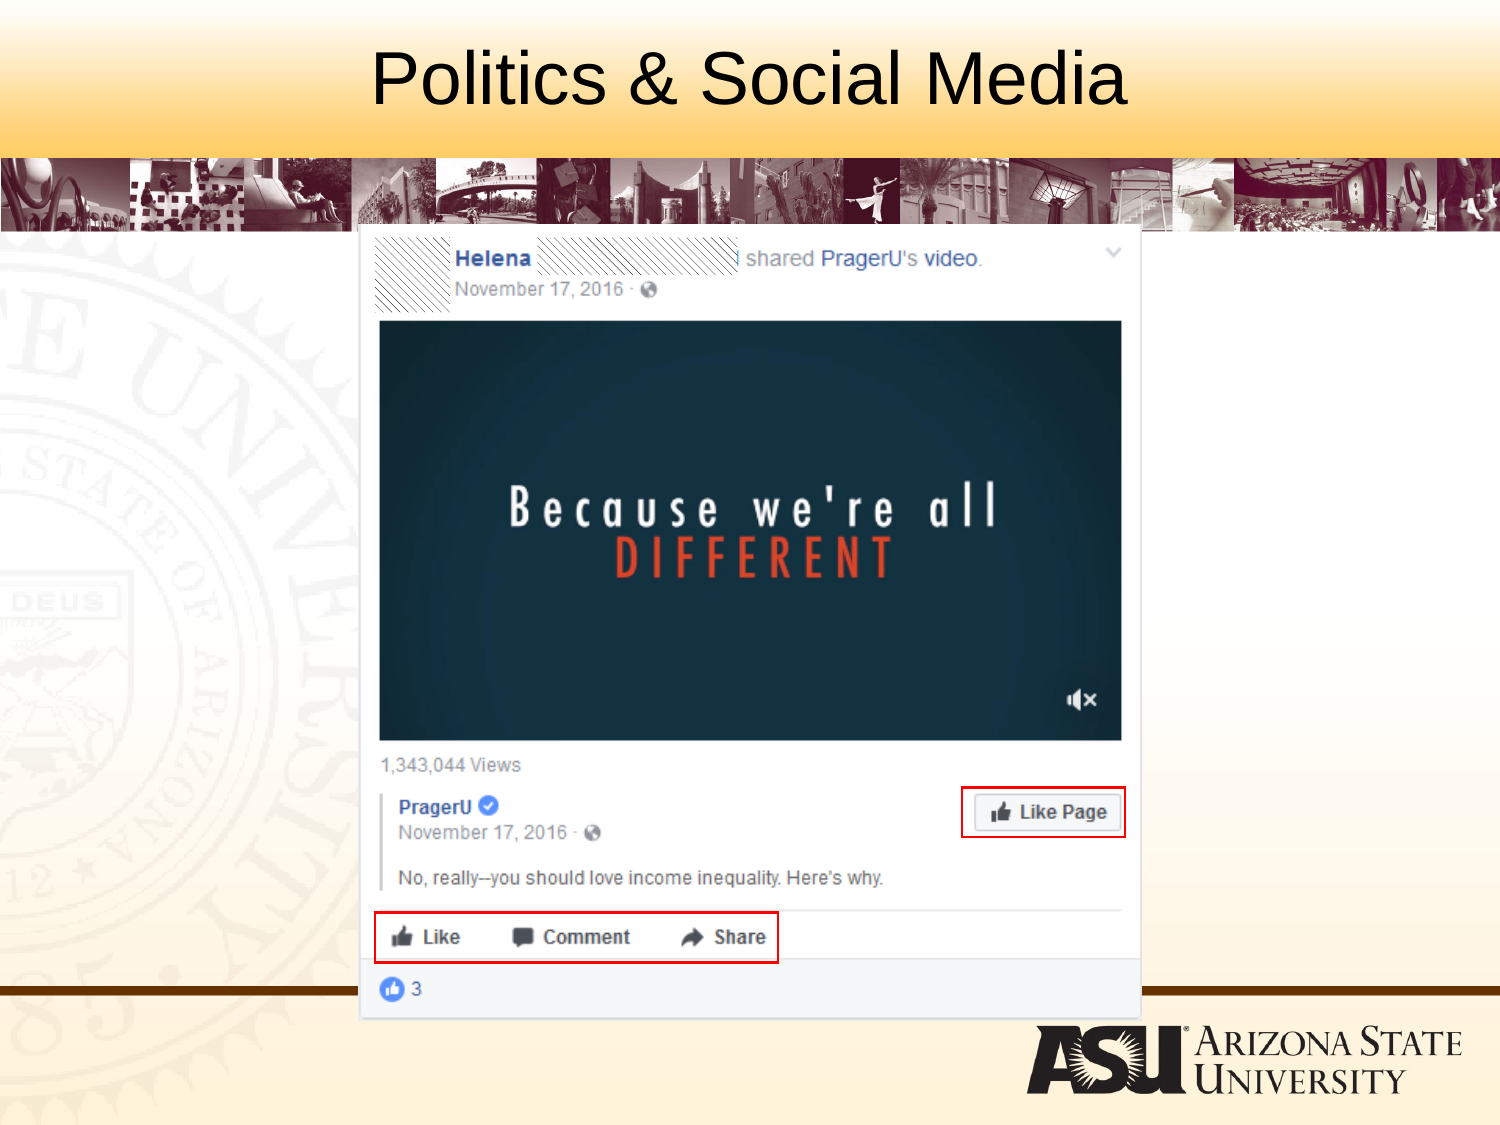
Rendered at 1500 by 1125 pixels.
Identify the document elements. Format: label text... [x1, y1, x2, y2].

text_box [358, 224, 1142, 1021]
title Politics & Social Media [0, 0, 1500, 150]
picture [0, 150, 1500, 1125]
